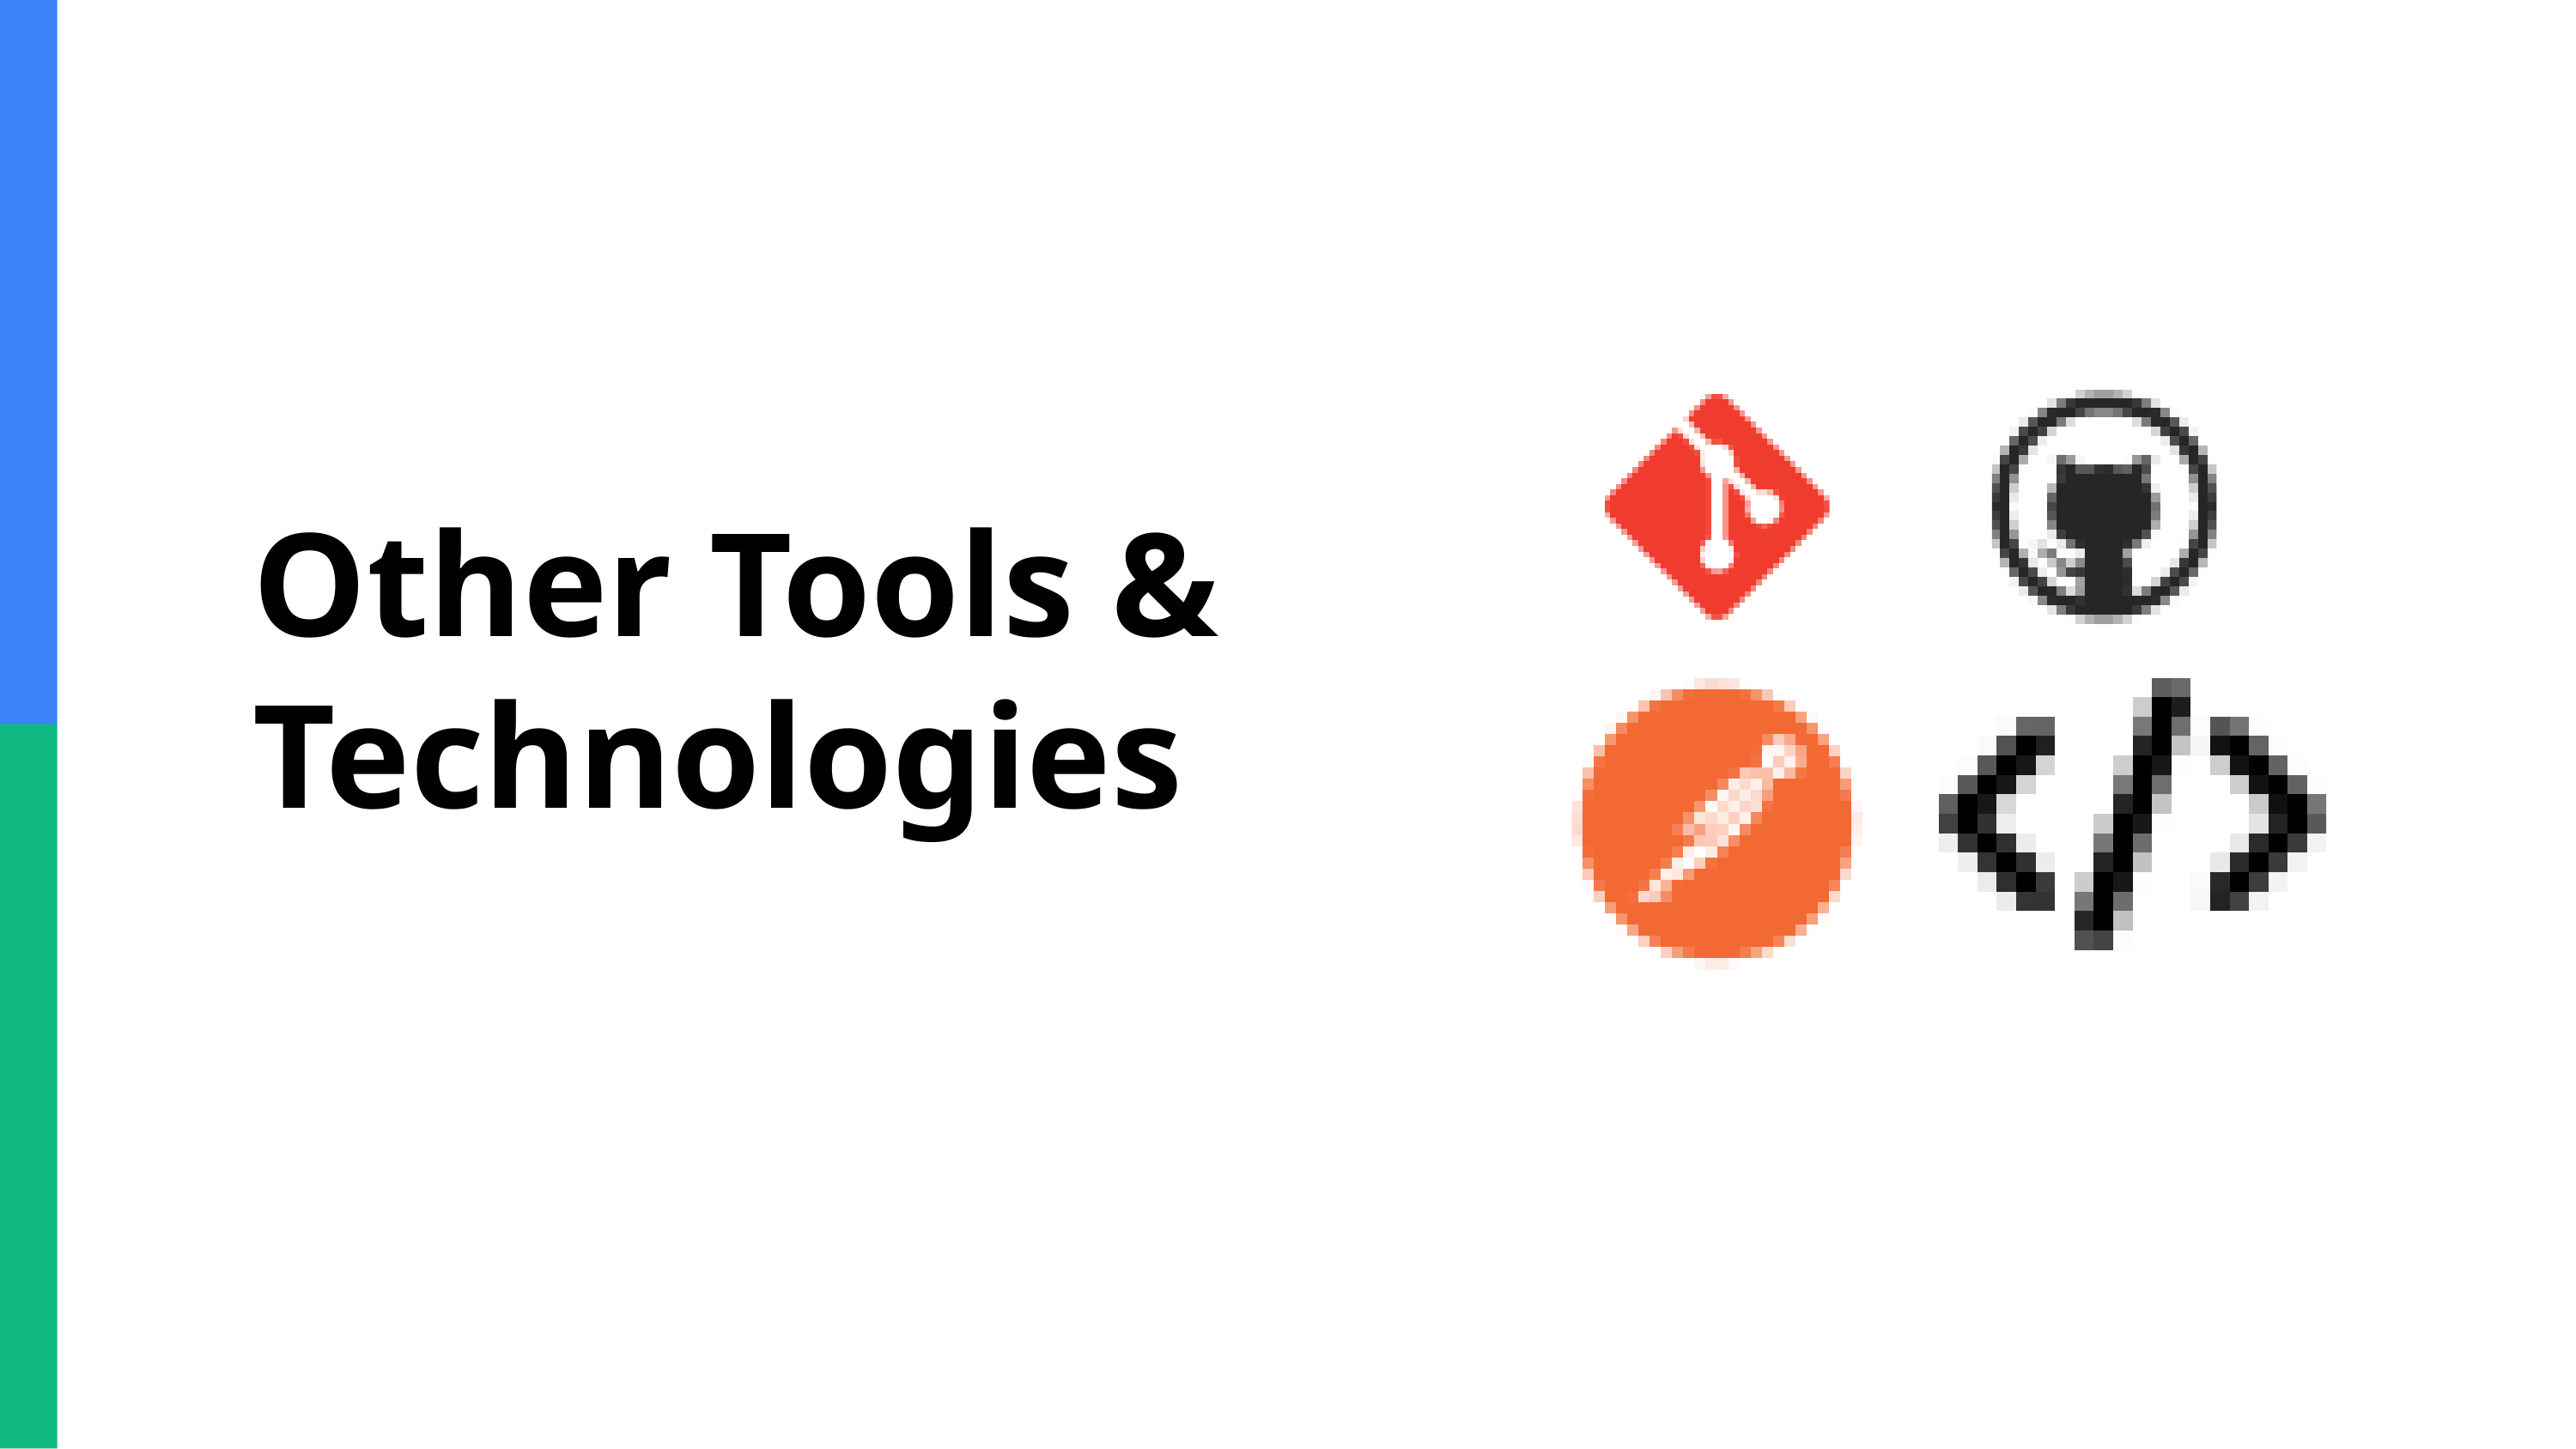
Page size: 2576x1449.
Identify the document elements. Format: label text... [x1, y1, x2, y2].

text_box Other Tools & Technologies [252, 494, 1255, 838]
text_box [1991, 390, 2217, 624]
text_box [0, 0, 58, 1449]
text_box [1571, 678, 1863, 970]
text_box [1939, 678, 2327, 950]
text_box [1605, 394, 1830, 620]
